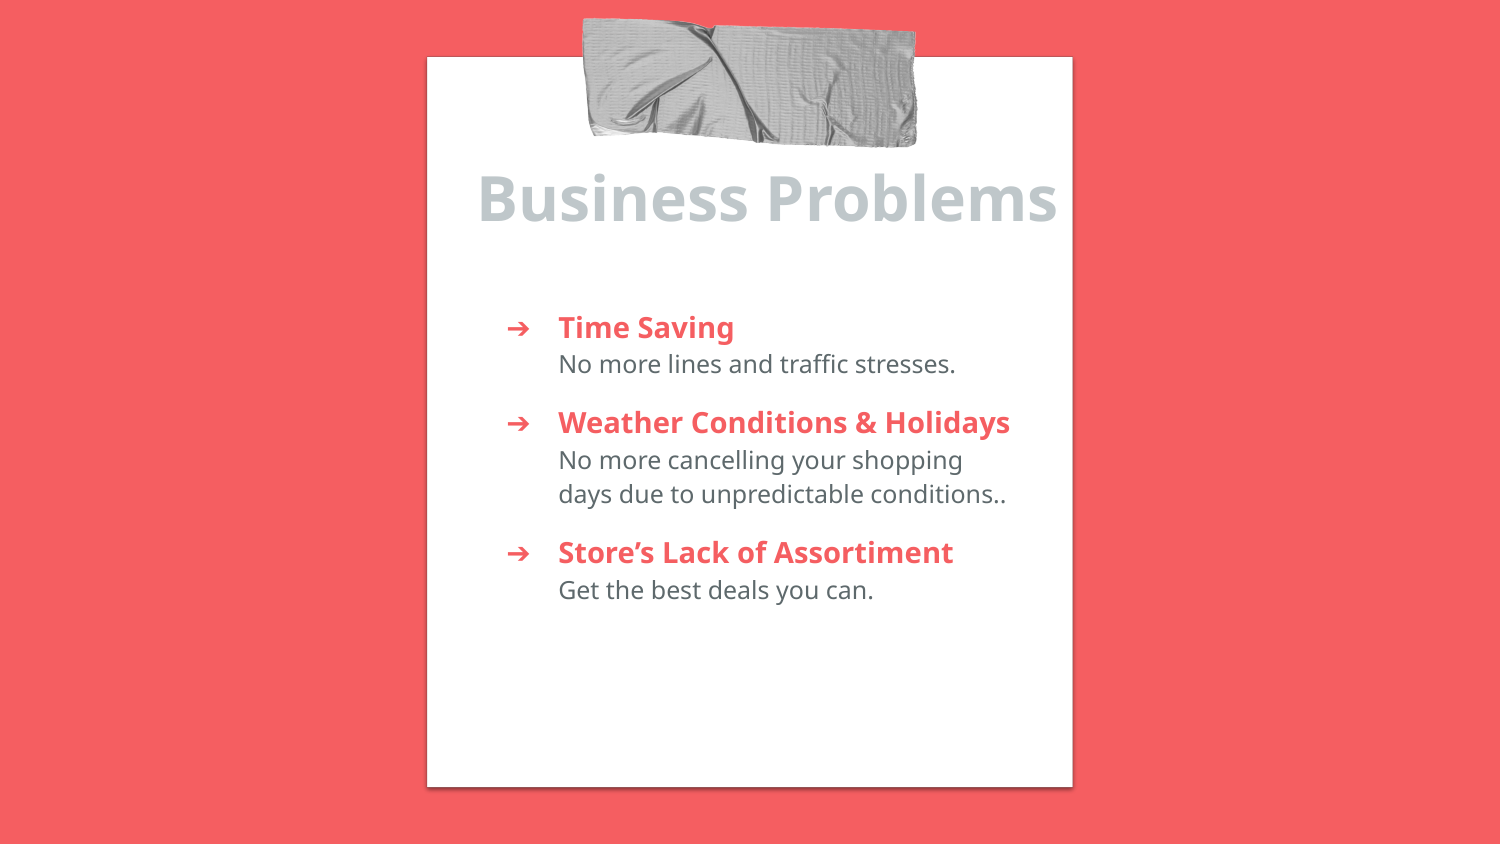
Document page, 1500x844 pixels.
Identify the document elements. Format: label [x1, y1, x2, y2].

picture [400, 16, 1100, 818]
